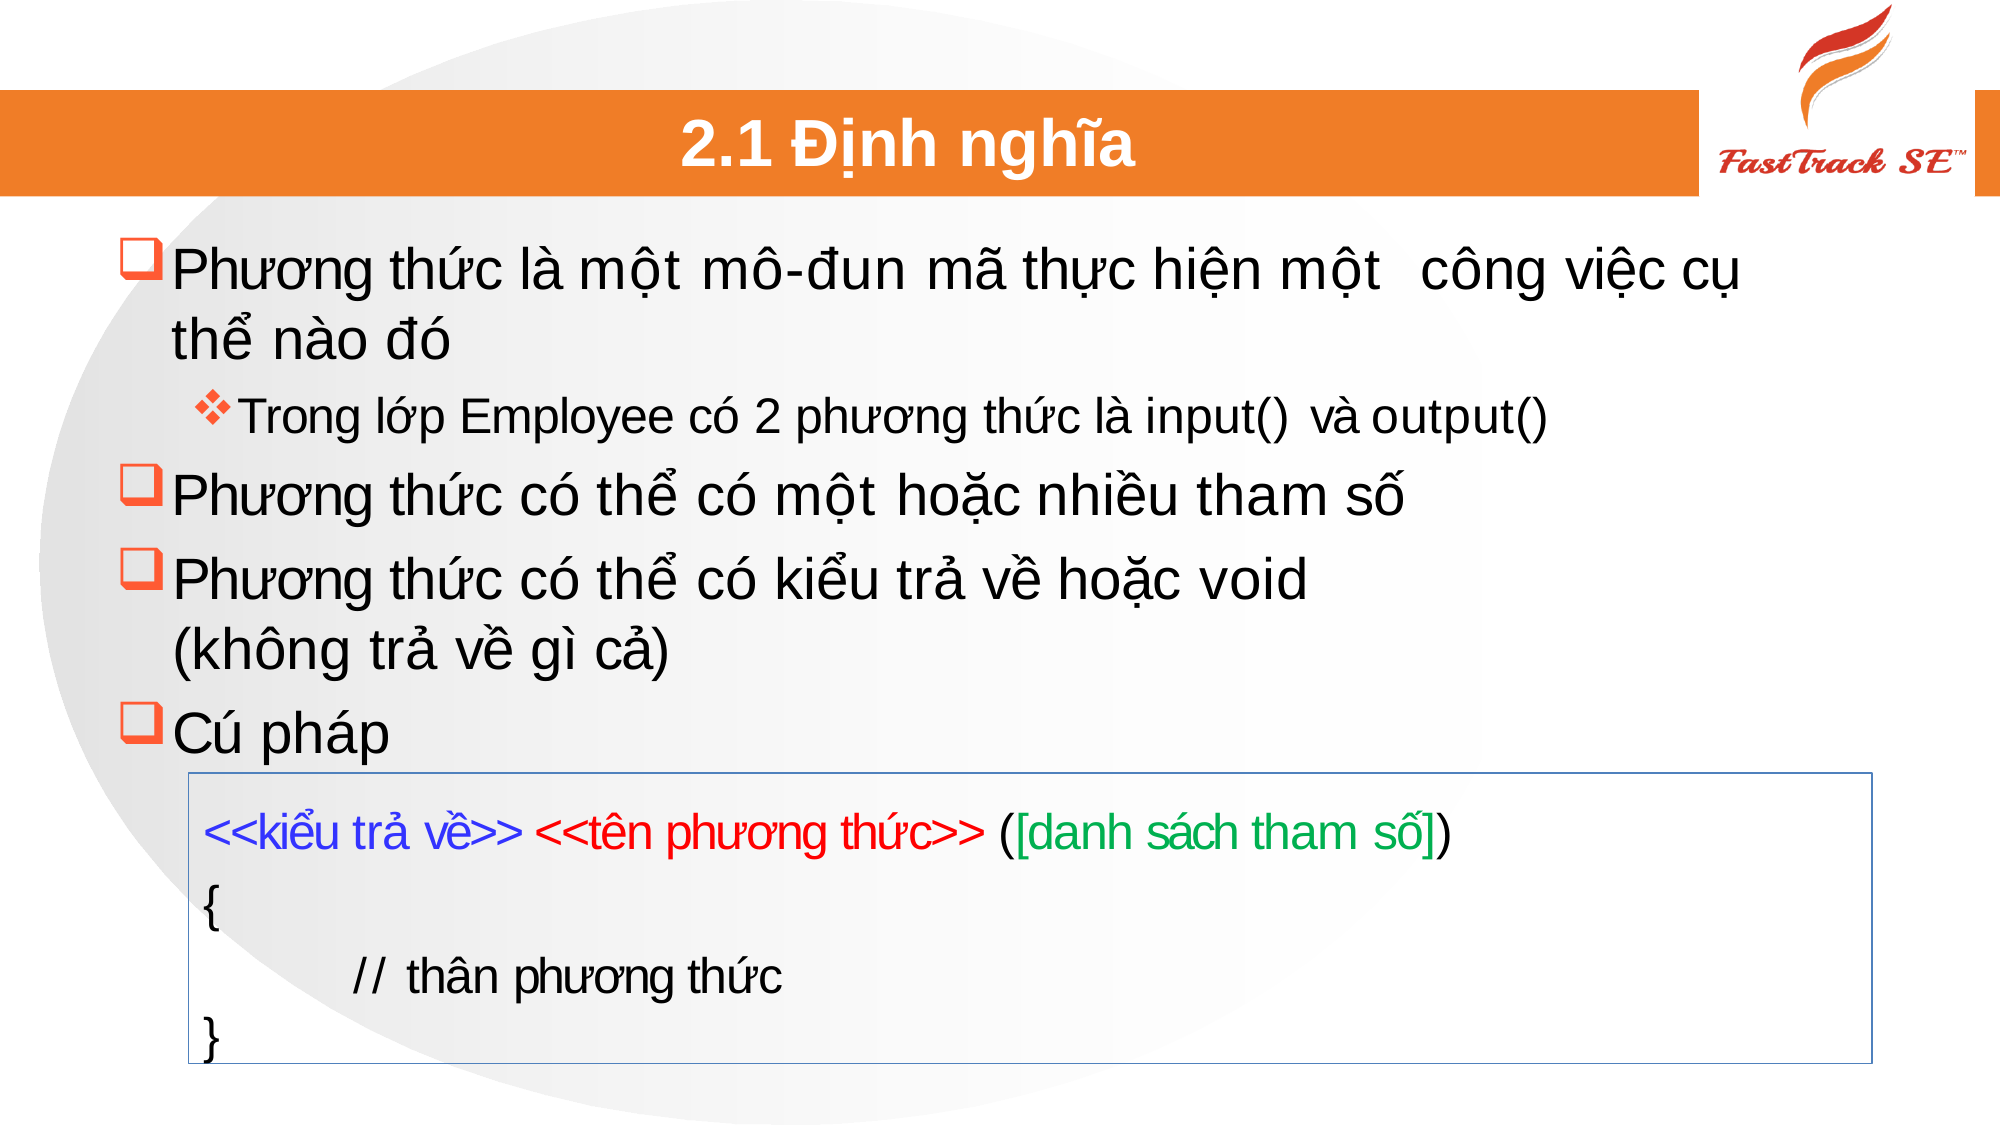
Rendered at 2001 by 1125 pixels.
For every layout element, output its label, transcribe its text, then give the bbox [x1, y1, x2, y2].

text_box [1340, 31, 1465, 99]
text_box <<kiểu trả về>> <<tên phương thức>> ([danh sách tham số]) { // thân phương thức } [188, 772, 1872, 1064]
picture [1700, 0, 1975, 192]
text_box [1114, 31, 1239, 99]
text_box [1638, 31, 1763, 161]
text_box [1831, 31, 1956, 161]
title 2.1 Định nghĩa [249, 99, 1567, 180]
text_box Phương thức là một mô-đun mã thực hiện một công việc cụ thể nào đó Trong lớp Employee có 2 phương thức là input() và output() Phương thức có thể có một hoặc nhiều tham số Phương thức có thể có kiểu trả về hoặc void (không trả về gì cả) Cú pháp [113, 229, 1832, 766]
